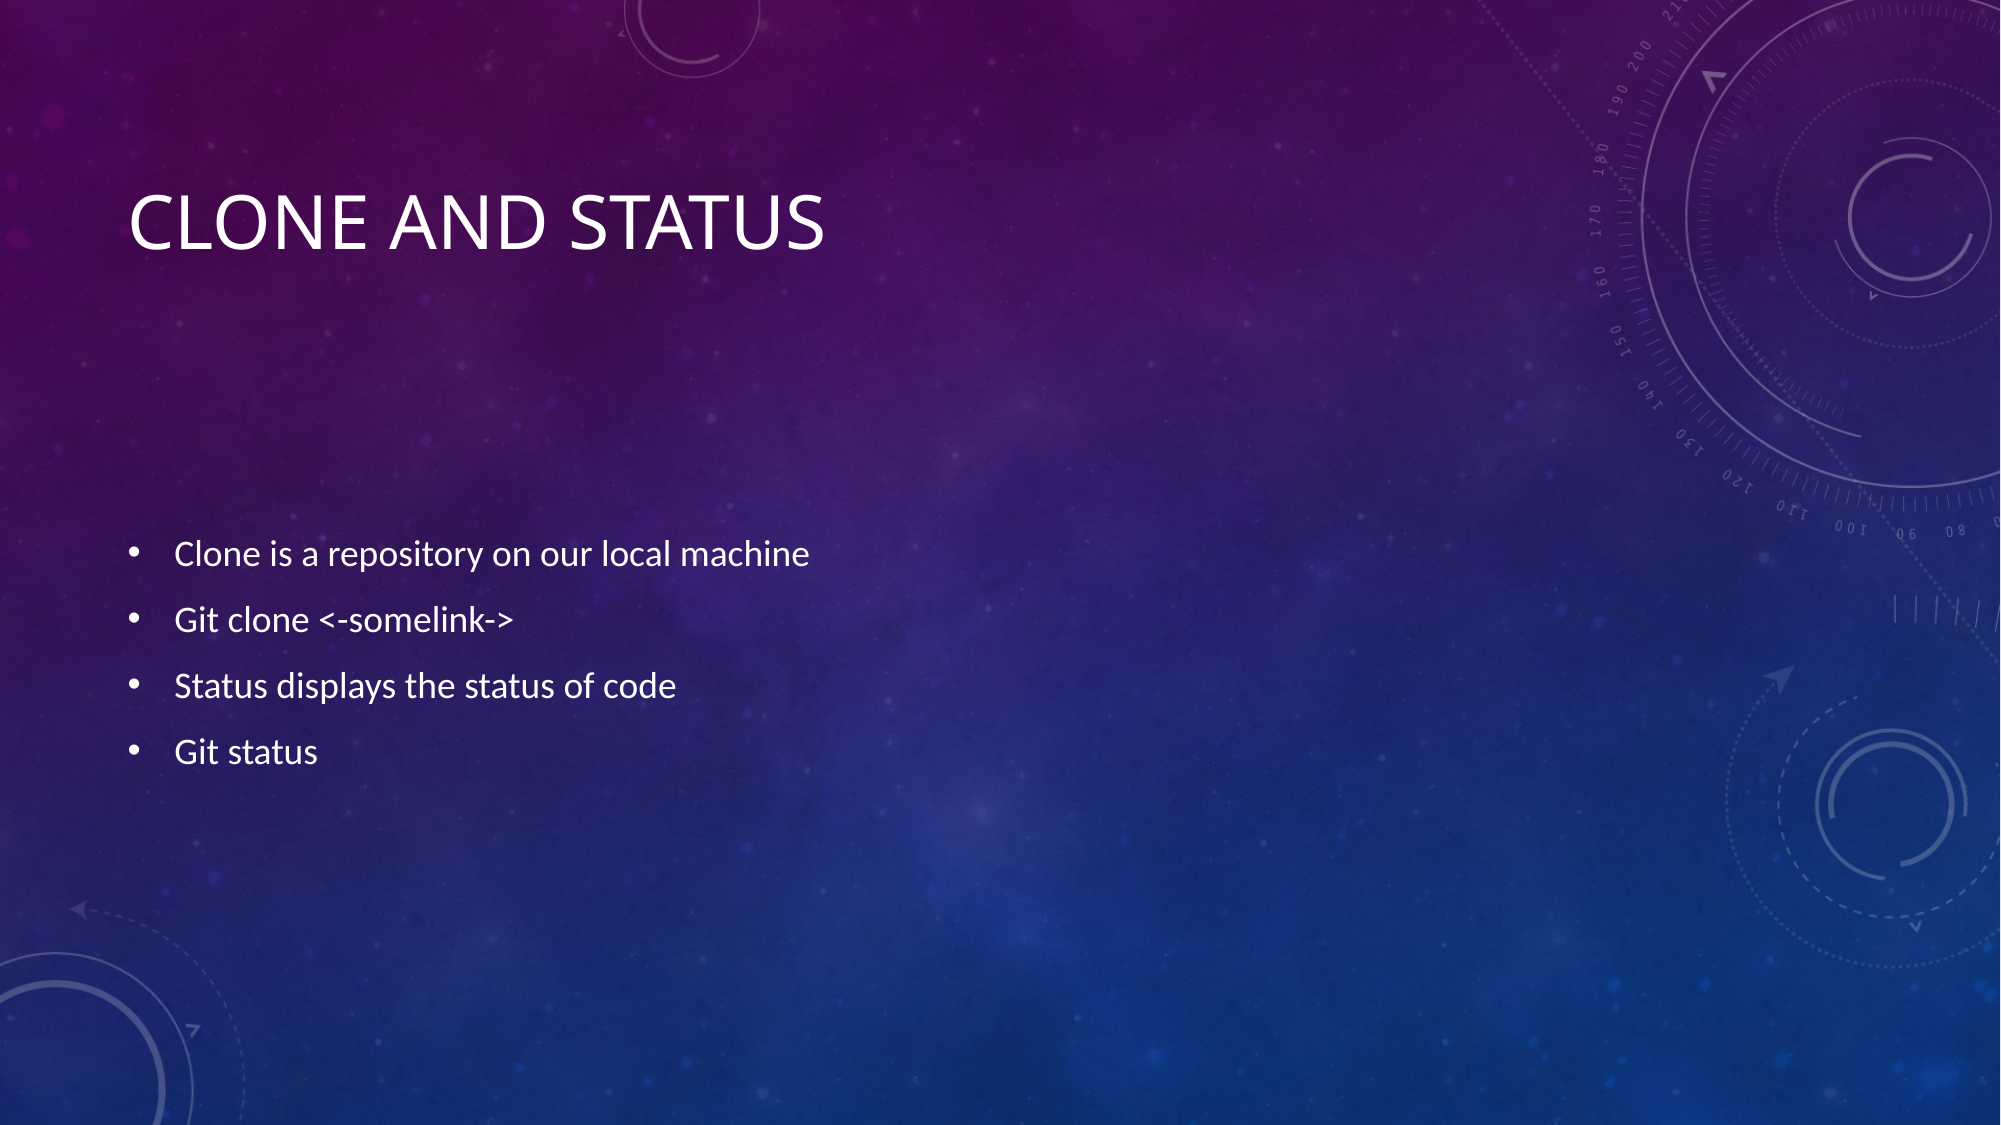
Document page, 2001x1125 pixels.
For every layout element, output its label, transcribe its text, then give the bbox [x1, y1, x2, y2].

list Clone is a repository on our local machine Git clone <-somelink-> Status displays the status of code Git status [112, 351, 1775, 950]
title Clone and status [112, 99, 1775, 339]
picture [0, 0, 2001, 1125]
